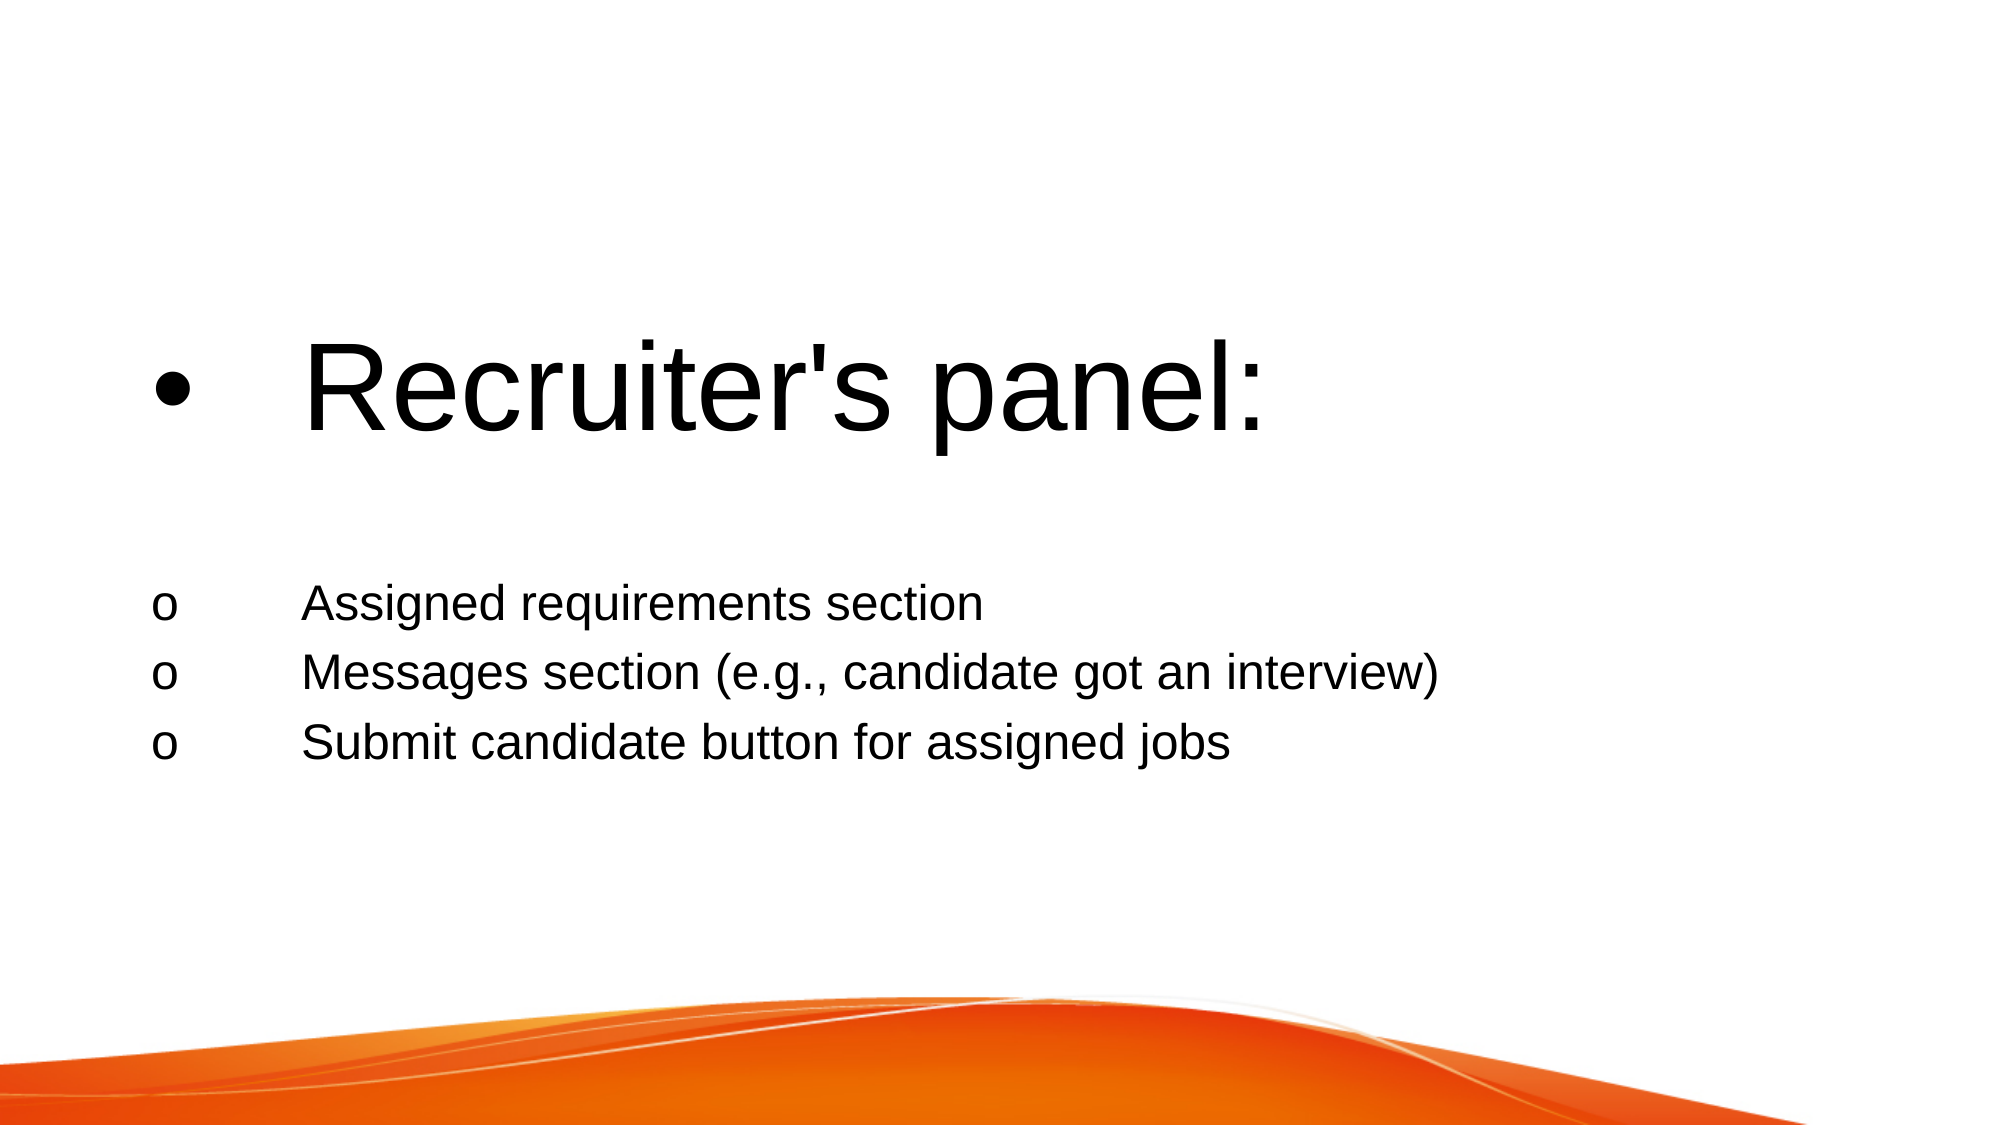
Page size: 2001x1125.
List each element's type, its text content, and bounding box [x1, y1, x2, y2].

picture [0, 0, 2000, 1125]
list o Assigned requirements section o Messages section (e.g., candidate got an interview) o Submit candidate button for assigned jobs [136, 562, 1862, 858]
title • Recruiter's panel: [136, 280, 1862, 463]
